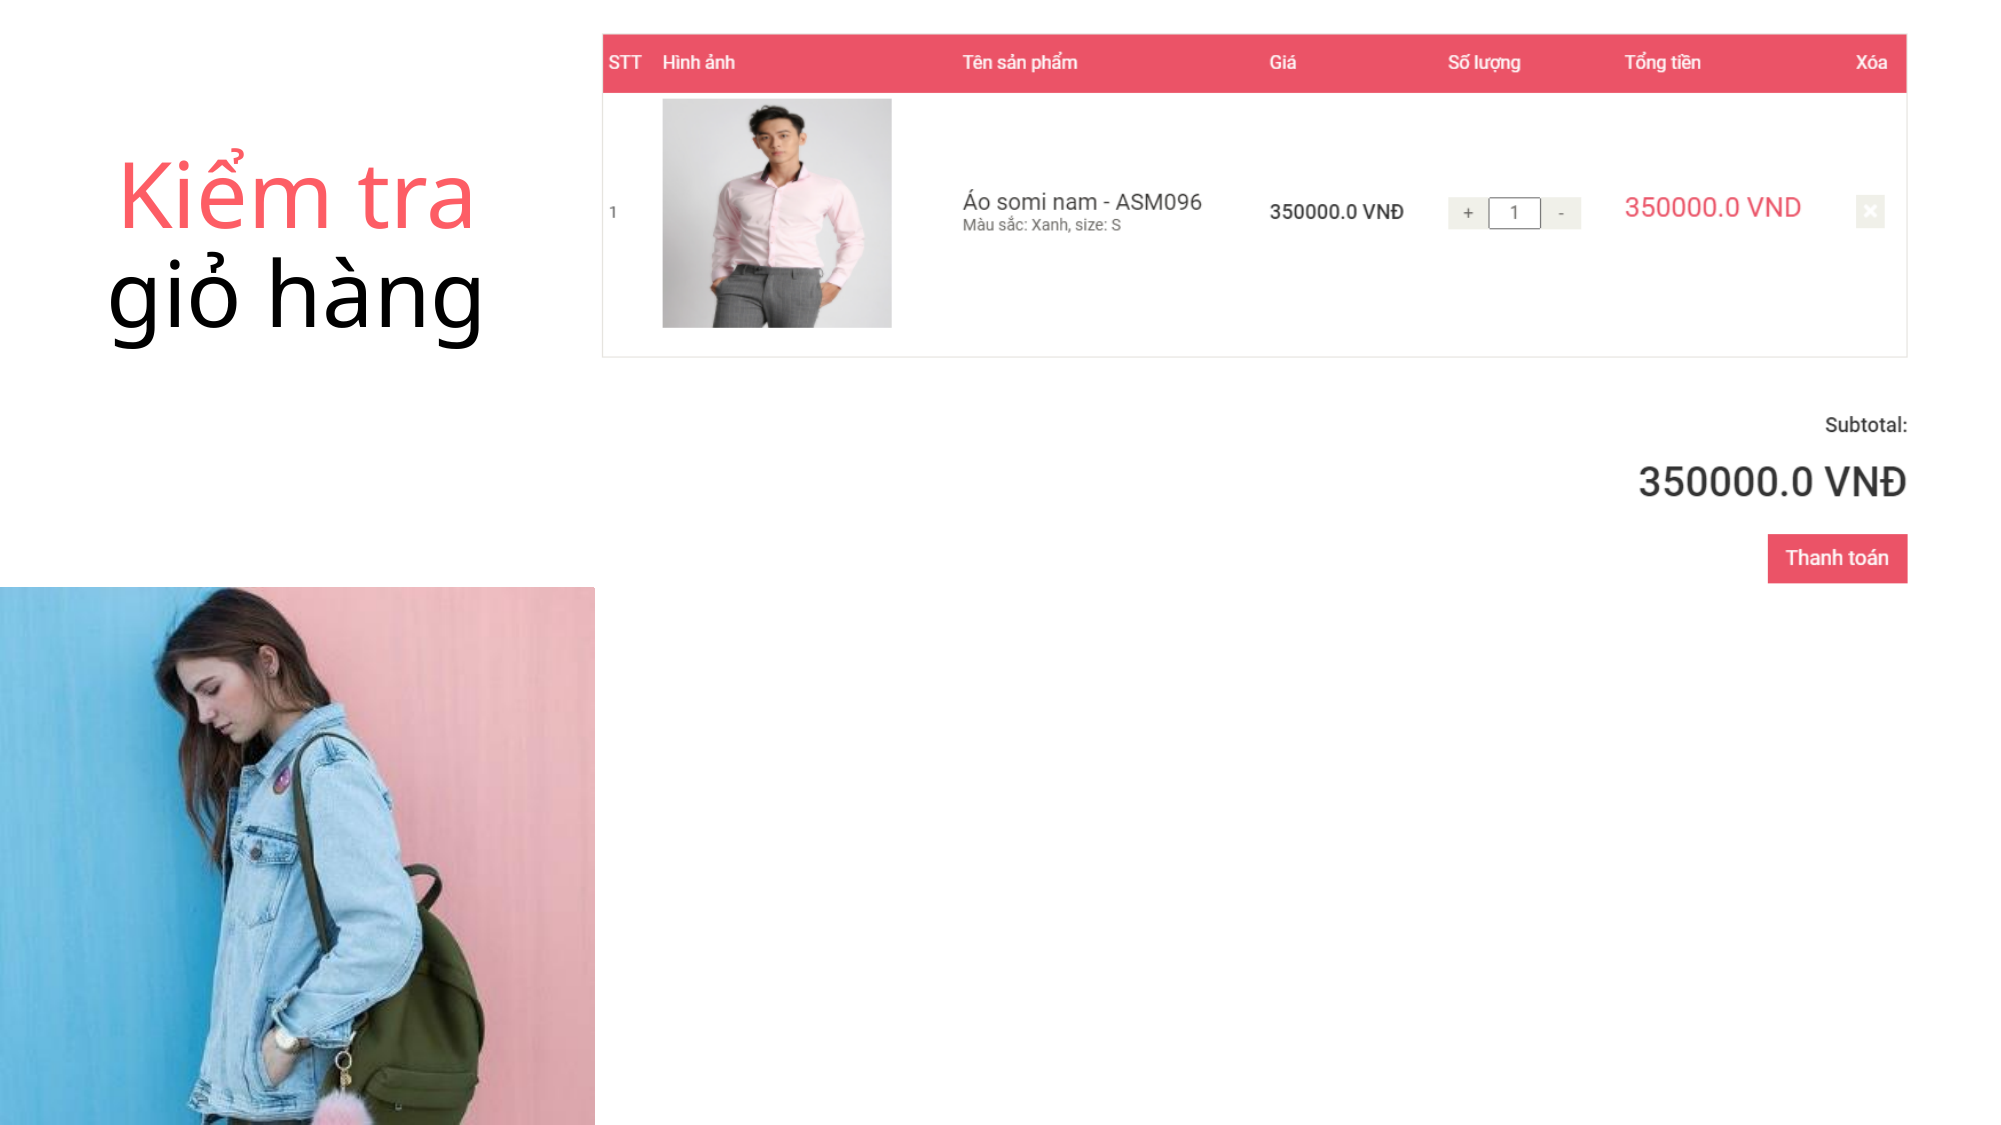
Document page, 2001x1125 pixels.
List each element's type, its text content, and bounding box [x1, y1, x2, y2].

picture [0, 30, 1918, 1125]
title Kiểm tra giỏ hàng [34, 142, 560, 445]
